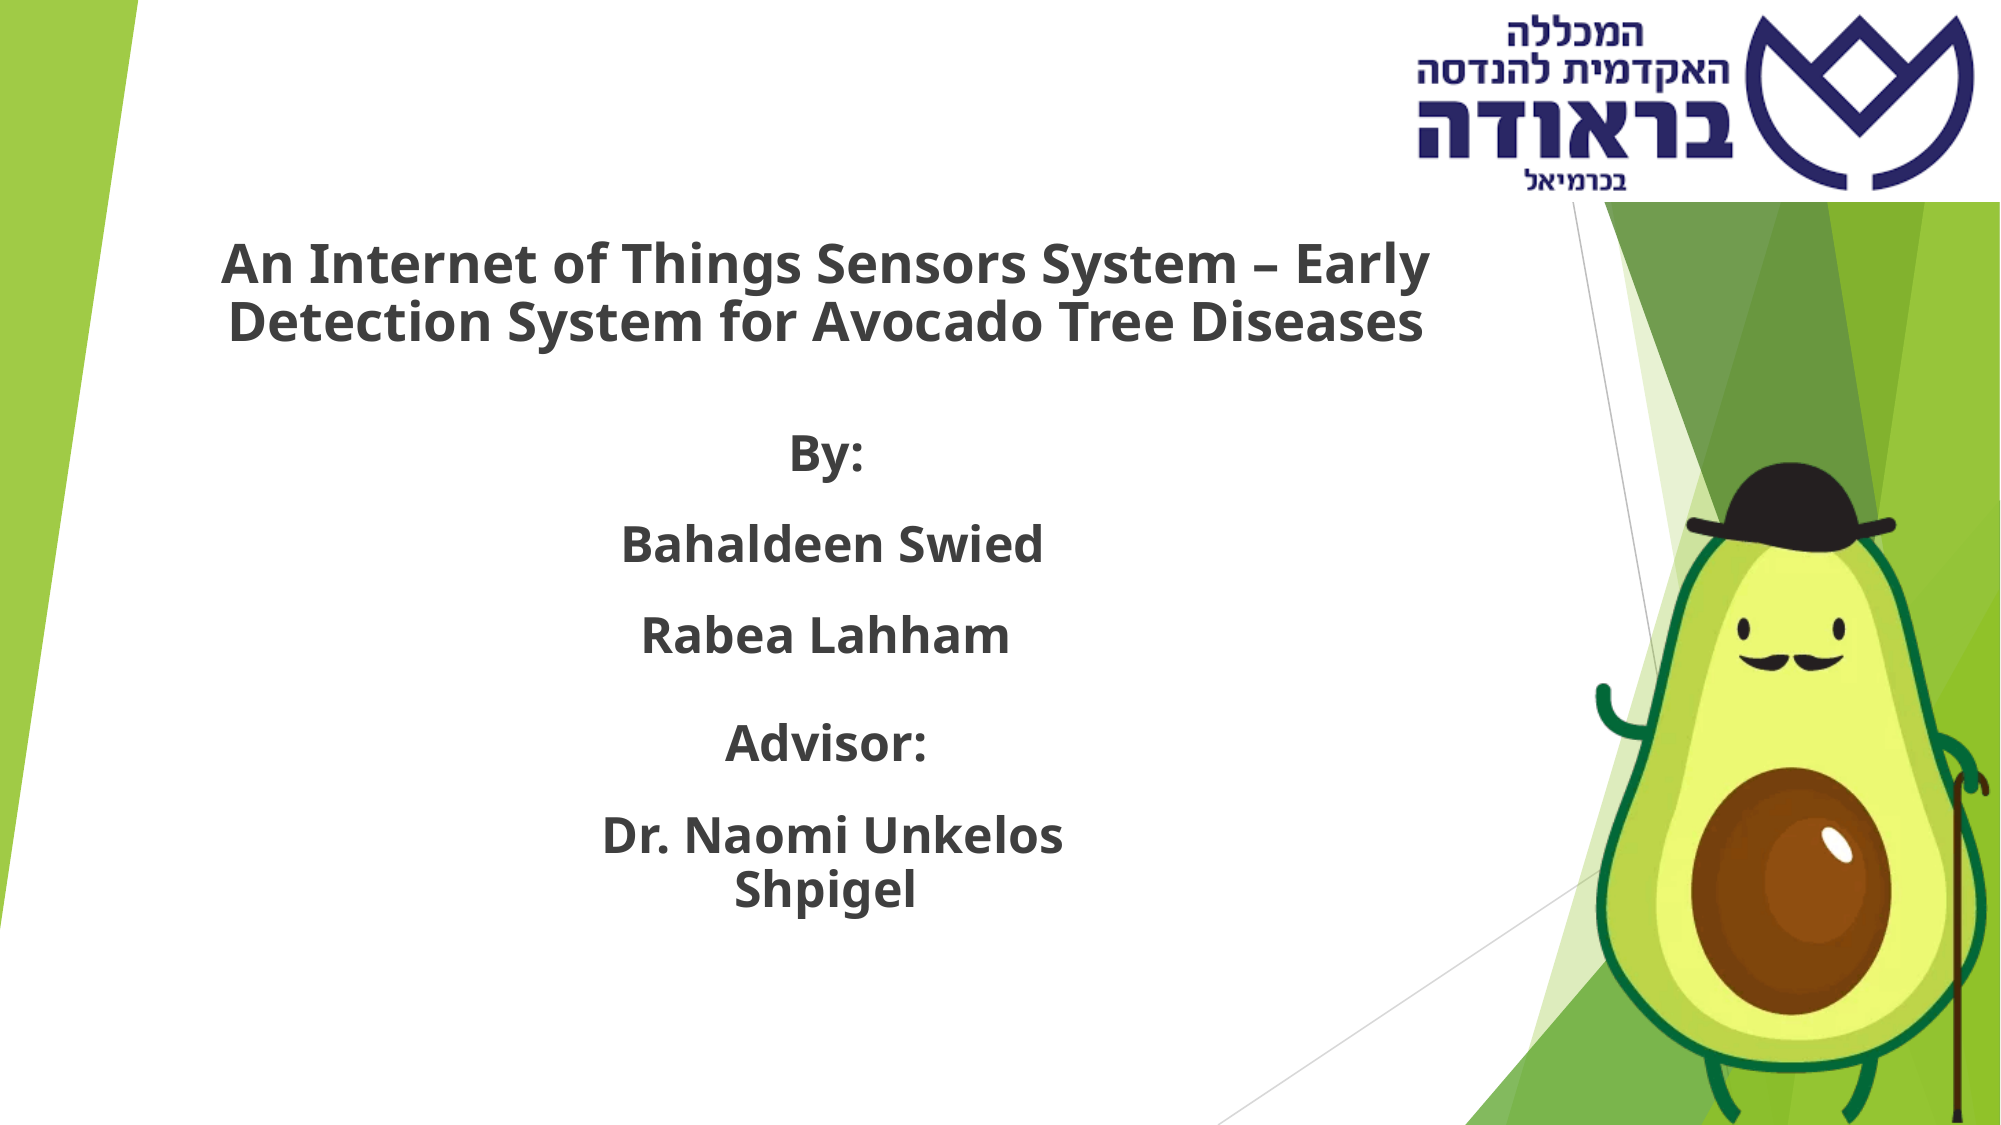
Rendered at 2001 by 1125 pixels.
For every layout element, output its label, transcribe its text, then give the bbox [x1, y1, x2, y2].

text_box By: Bahaldeen Swied Rabea Lahham Advisor: Dr. Naomi Unkelos Shpigel [559, 420, 1094, 988]
picture [1440, 442, 2000, 1125]
title An Internet of Things Sensors System – Early Detection System for Avocado Tree Diseases [189, 220, 1463, 362]
picture [1390, 0, 2000, 202]
